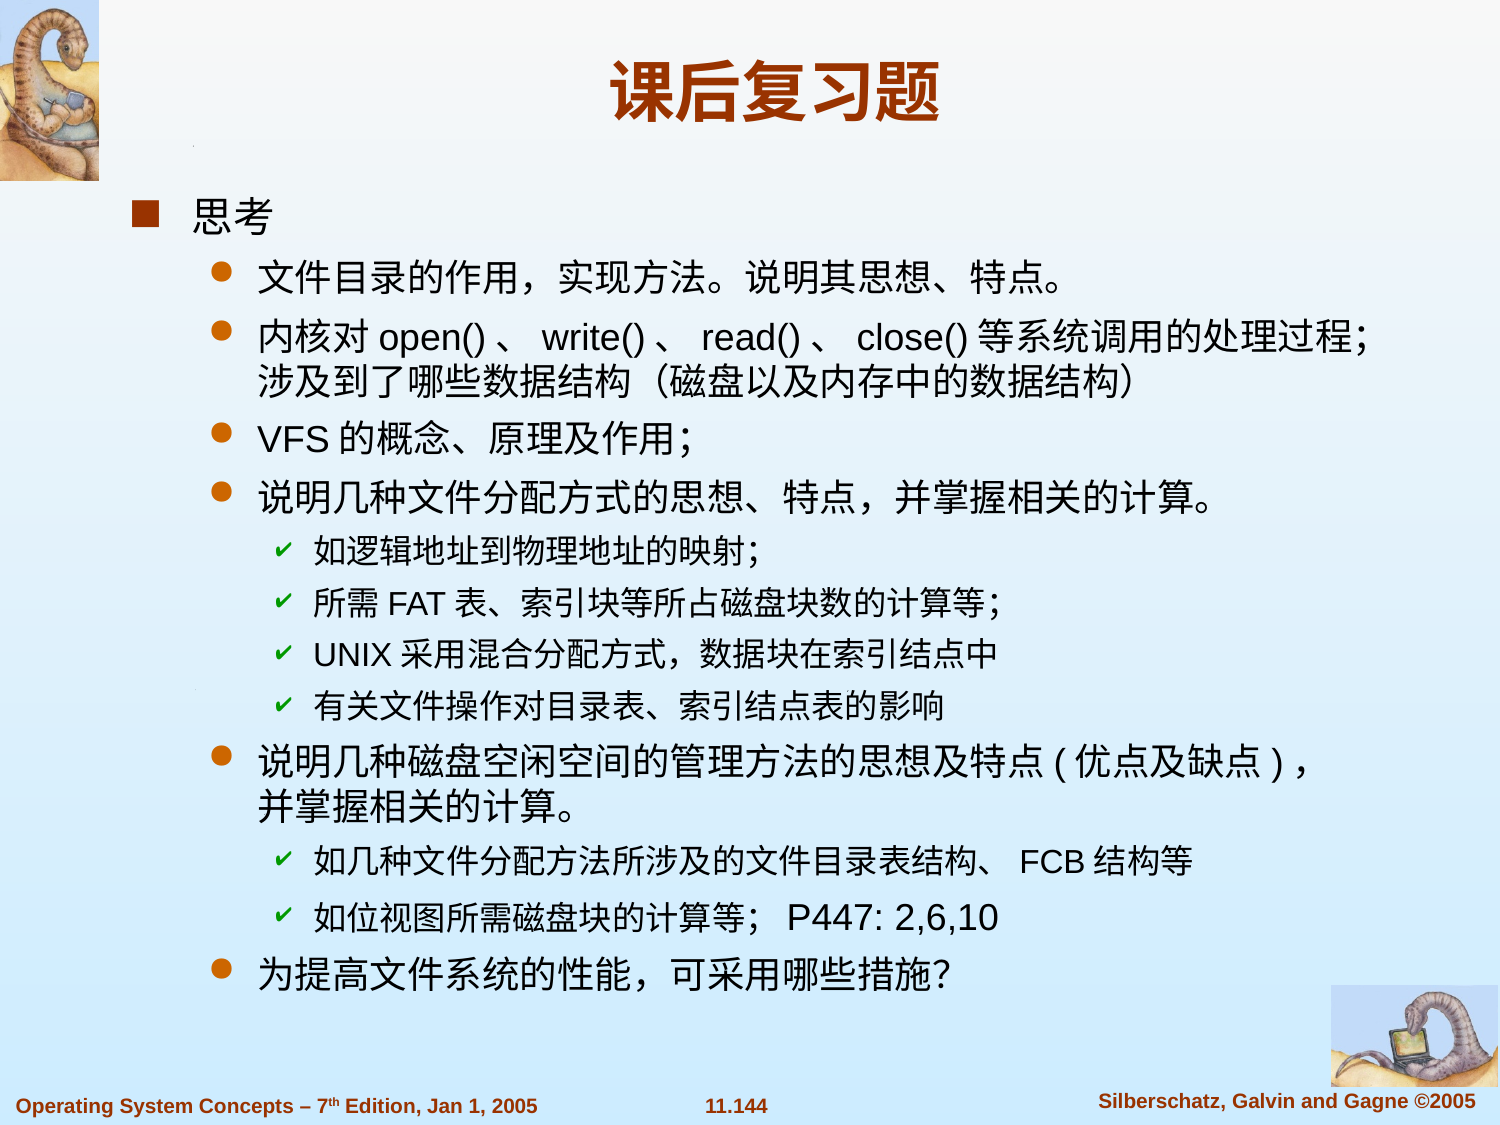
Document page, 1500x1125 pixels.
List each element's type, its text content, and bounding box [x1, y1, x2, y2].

list 思考 文件目录的作用，实现方法。说明其思想、特点。 内核对open()、write()、read()、close()等系统调用的处理过程；涉及到了哪些数据结构（磁盘以及内存中的数据结构） VFS的概念、原理及作用； 说明几种文件分配方式的思想、特点，并掌握相关的计算。 如逻辑地址到物理地址的映射； 所需FAT表、索引块等所占磁盘块数的计算等； UNIX采用混合分配方式，数据块在索引结点中 有关文件操作对目录表、索引结点表的影响 说明几种磁盘空闲空间的管理方法的思想及特点(优点及缺点)，并掌握相关的计算。 如几种文件分配方法所涉及的文件目录表结构、FCB结构等 如位视图所需磁盘块的计算等；P447: 2,6,10 为提高文件系统的性能，可采用哪些措施？ [120, 183, 1380, 1052]
picture [1331, 985, 1498, 1087]
picture [0, 0, 99, 181]
title 课后复习题 [112, 37, 1438, 138]
